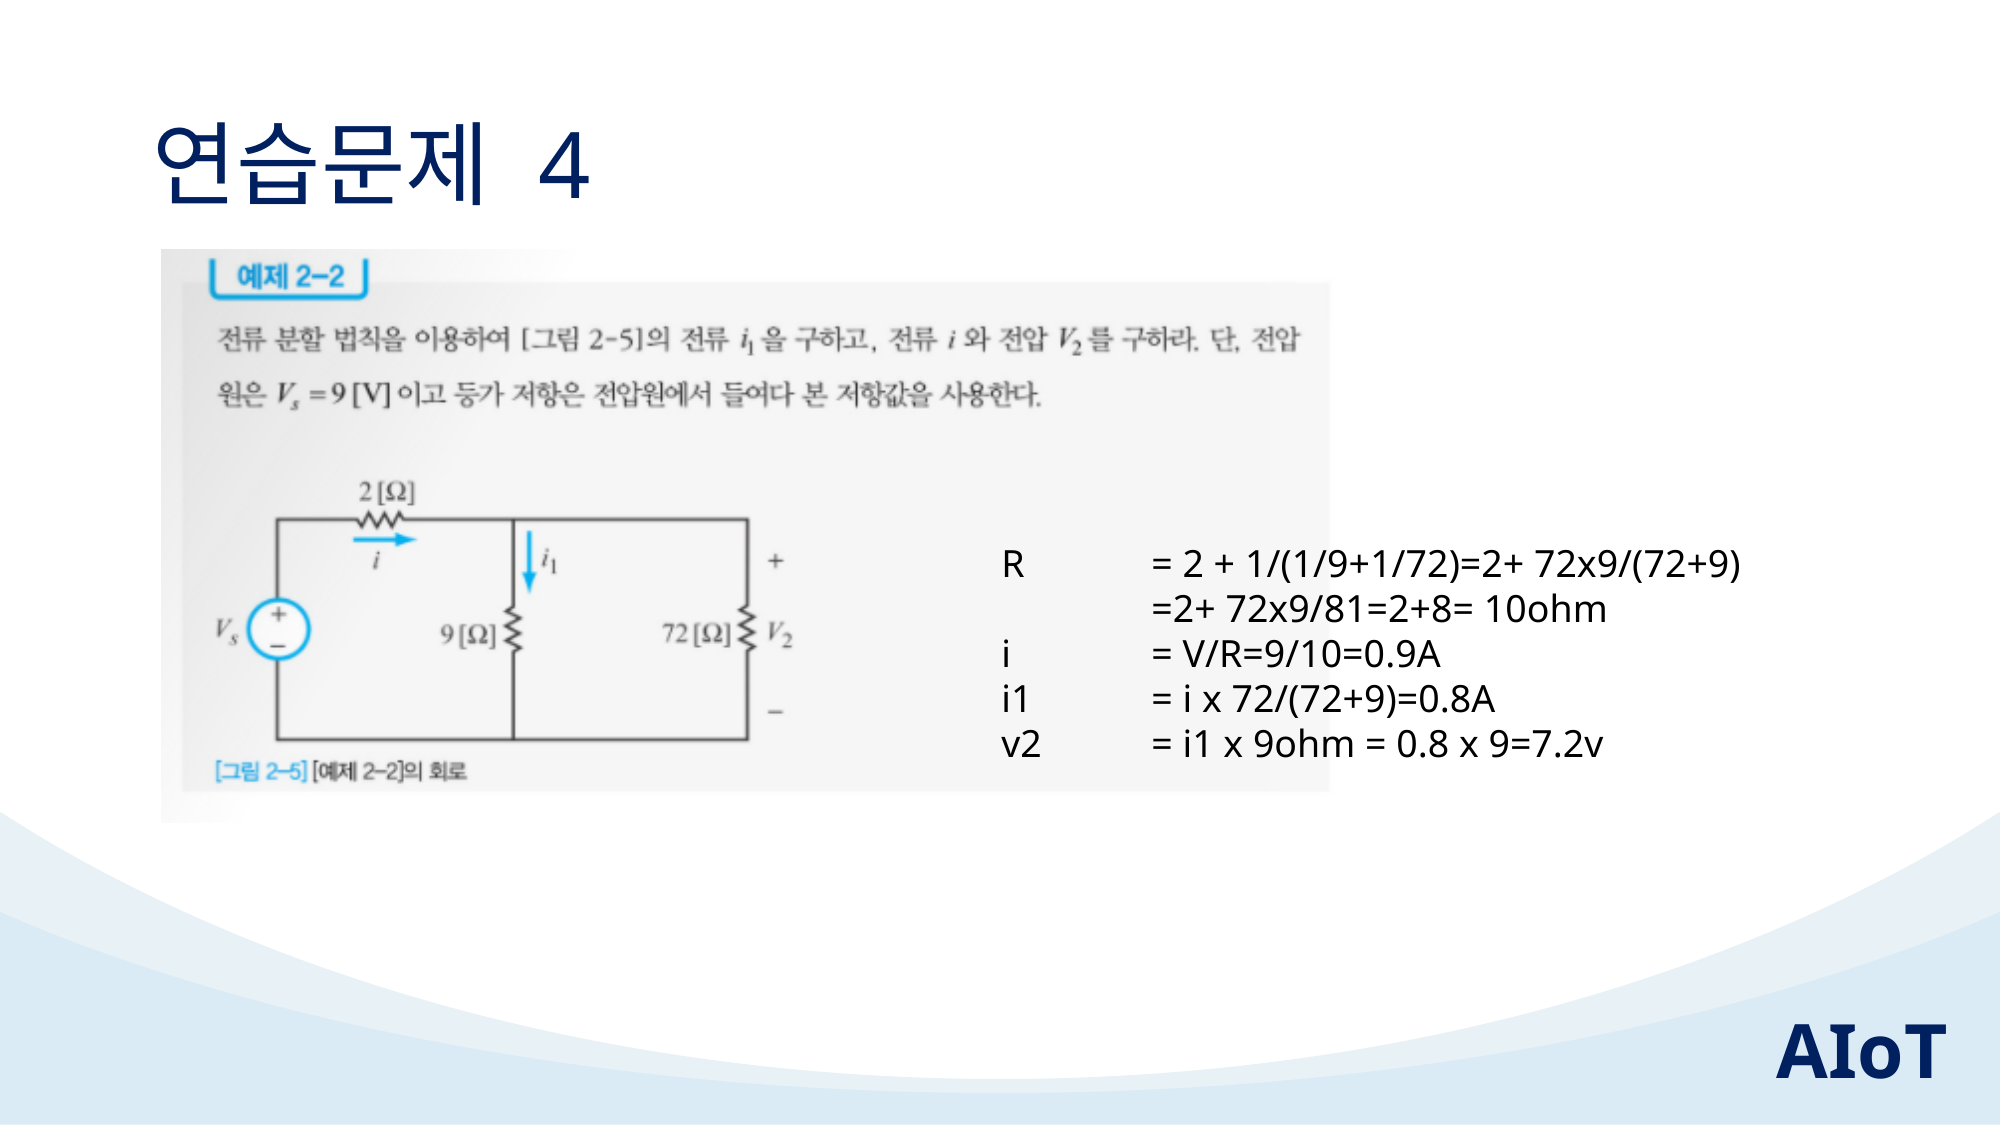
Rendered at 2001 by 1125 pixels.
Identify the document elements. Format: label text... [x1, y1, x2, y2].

title 연습문제 4 [137, 59, 1863, 278]
text_box R = 2 + 1/(1/9+1/72)=2+ 72x9/(72+9) =2+ 72x9/81=2+8= 10ohm i = V/R=9/10=0.9A i1 = i x 72/(72+9)=0.8A v2 = i1 x 9ohm = 0.8 x 9=7.2v [1364, 532, 1757, 772]
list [161, 249, 1364, 823]
